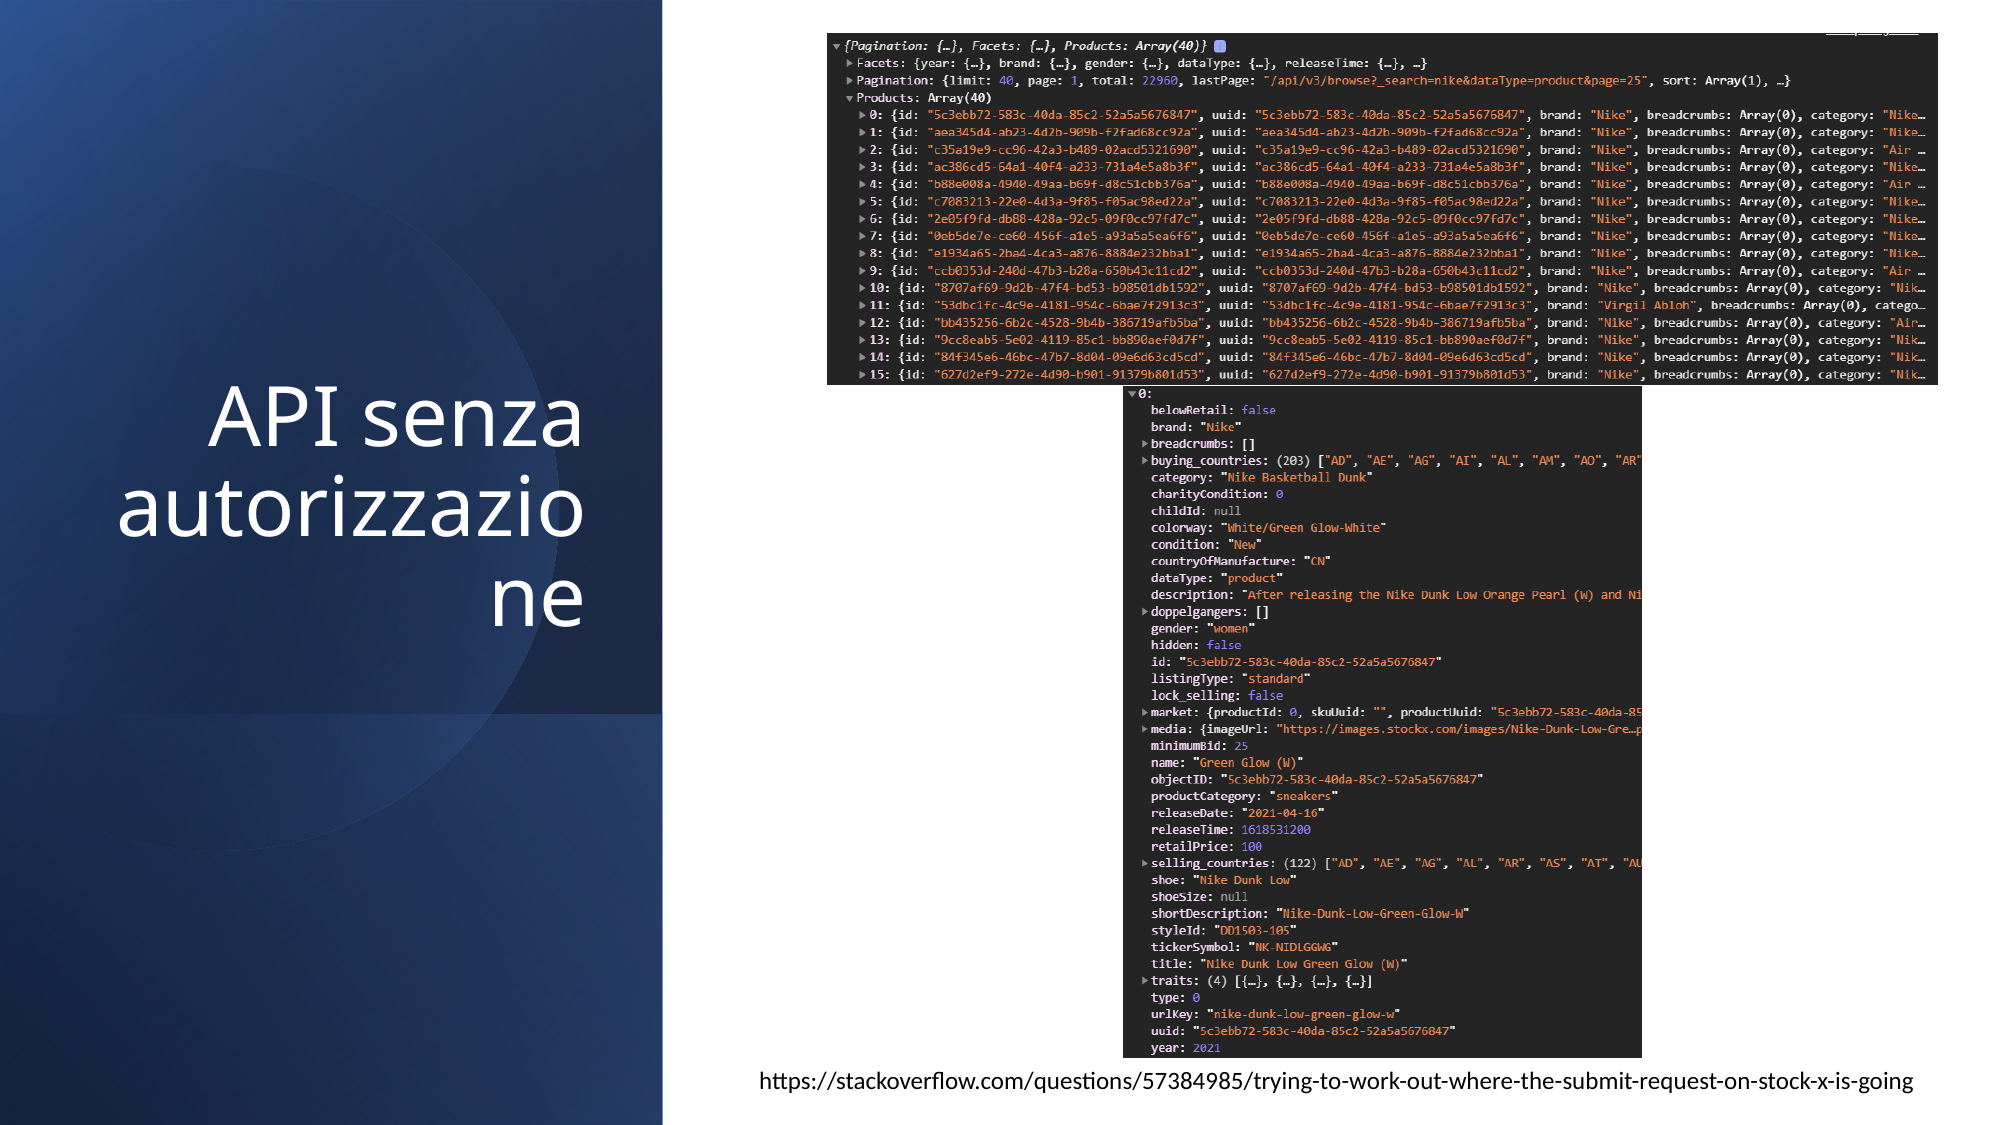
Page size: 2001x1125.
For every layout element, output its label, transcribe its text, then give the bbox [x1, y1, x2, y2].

picture [826, 33, 1938, 385]
text_box [663, 0, 2000, 1125]
text_box [0, 0, 663, 1124]
title API senza autorizzazione [76, 96, 602, 652]
picture [1122, 386, 1642, 1058]
text_box https://stackoverflow.com/questions/57384985/trying-to-work-out-where-the-submit-request-on-stock-x-is-going [744, 1057, 2000, 1102]
